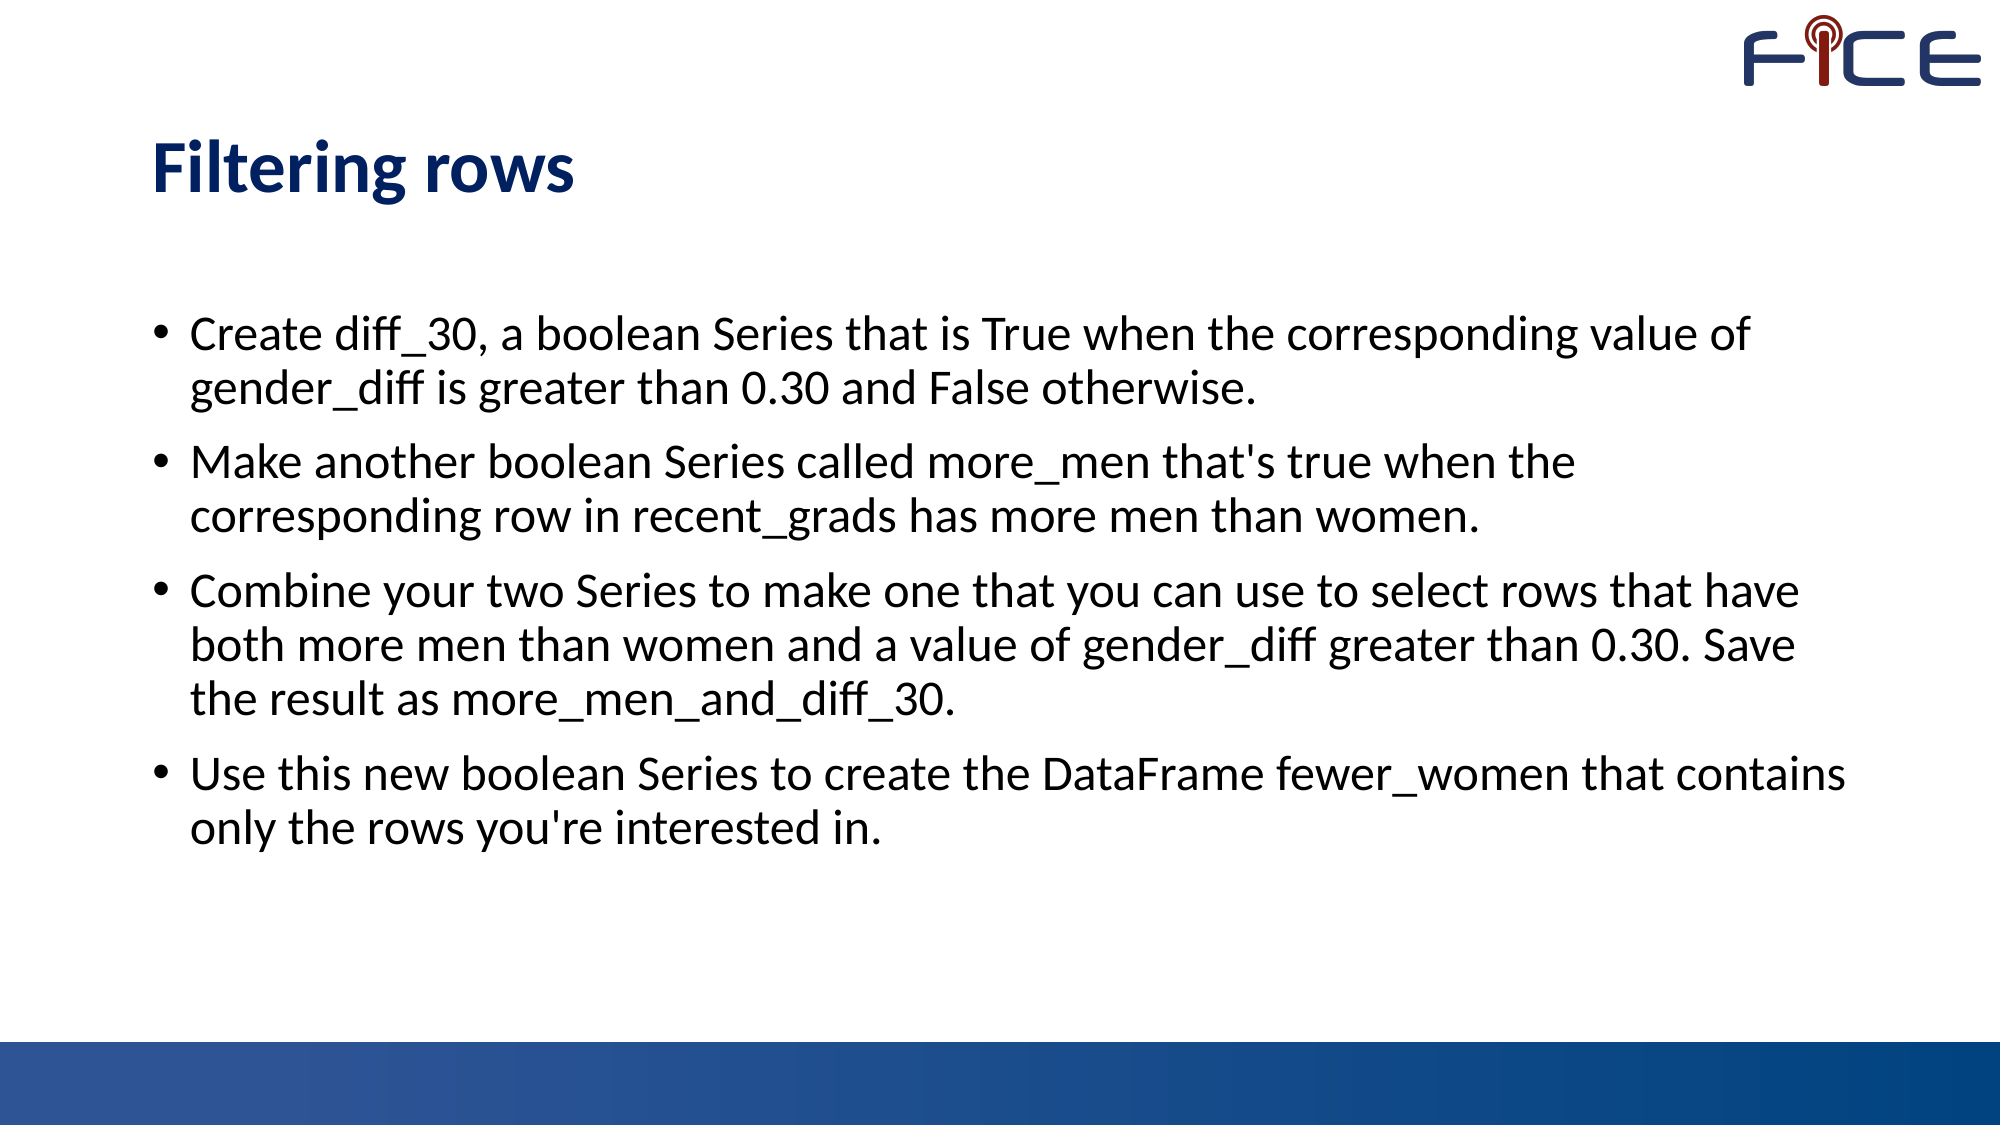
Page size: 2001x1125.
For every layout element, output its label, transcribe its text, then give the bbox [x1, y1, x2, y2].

picture [1744, 15, 1981, 86]
title Filtering rows [137, 59, 1863, 278]
list Create diff_30, a boolean Series that is True when the corresponding value of gender_diff is greater than 0.30 and False otherwise. Make another boolean Series called more_men that's true when the corresponding row in recent_grads has more men than women. Combine your two Series to make one that you can use to select rows that have both more men than women and a value of gender_diff greater than 0.30. Save the result as more_men_and_diff_30. Use this new boolean Series to create the DataFrame fewer_women that contains only the rows you're interested in. [137, 299, 1863, 1014]
